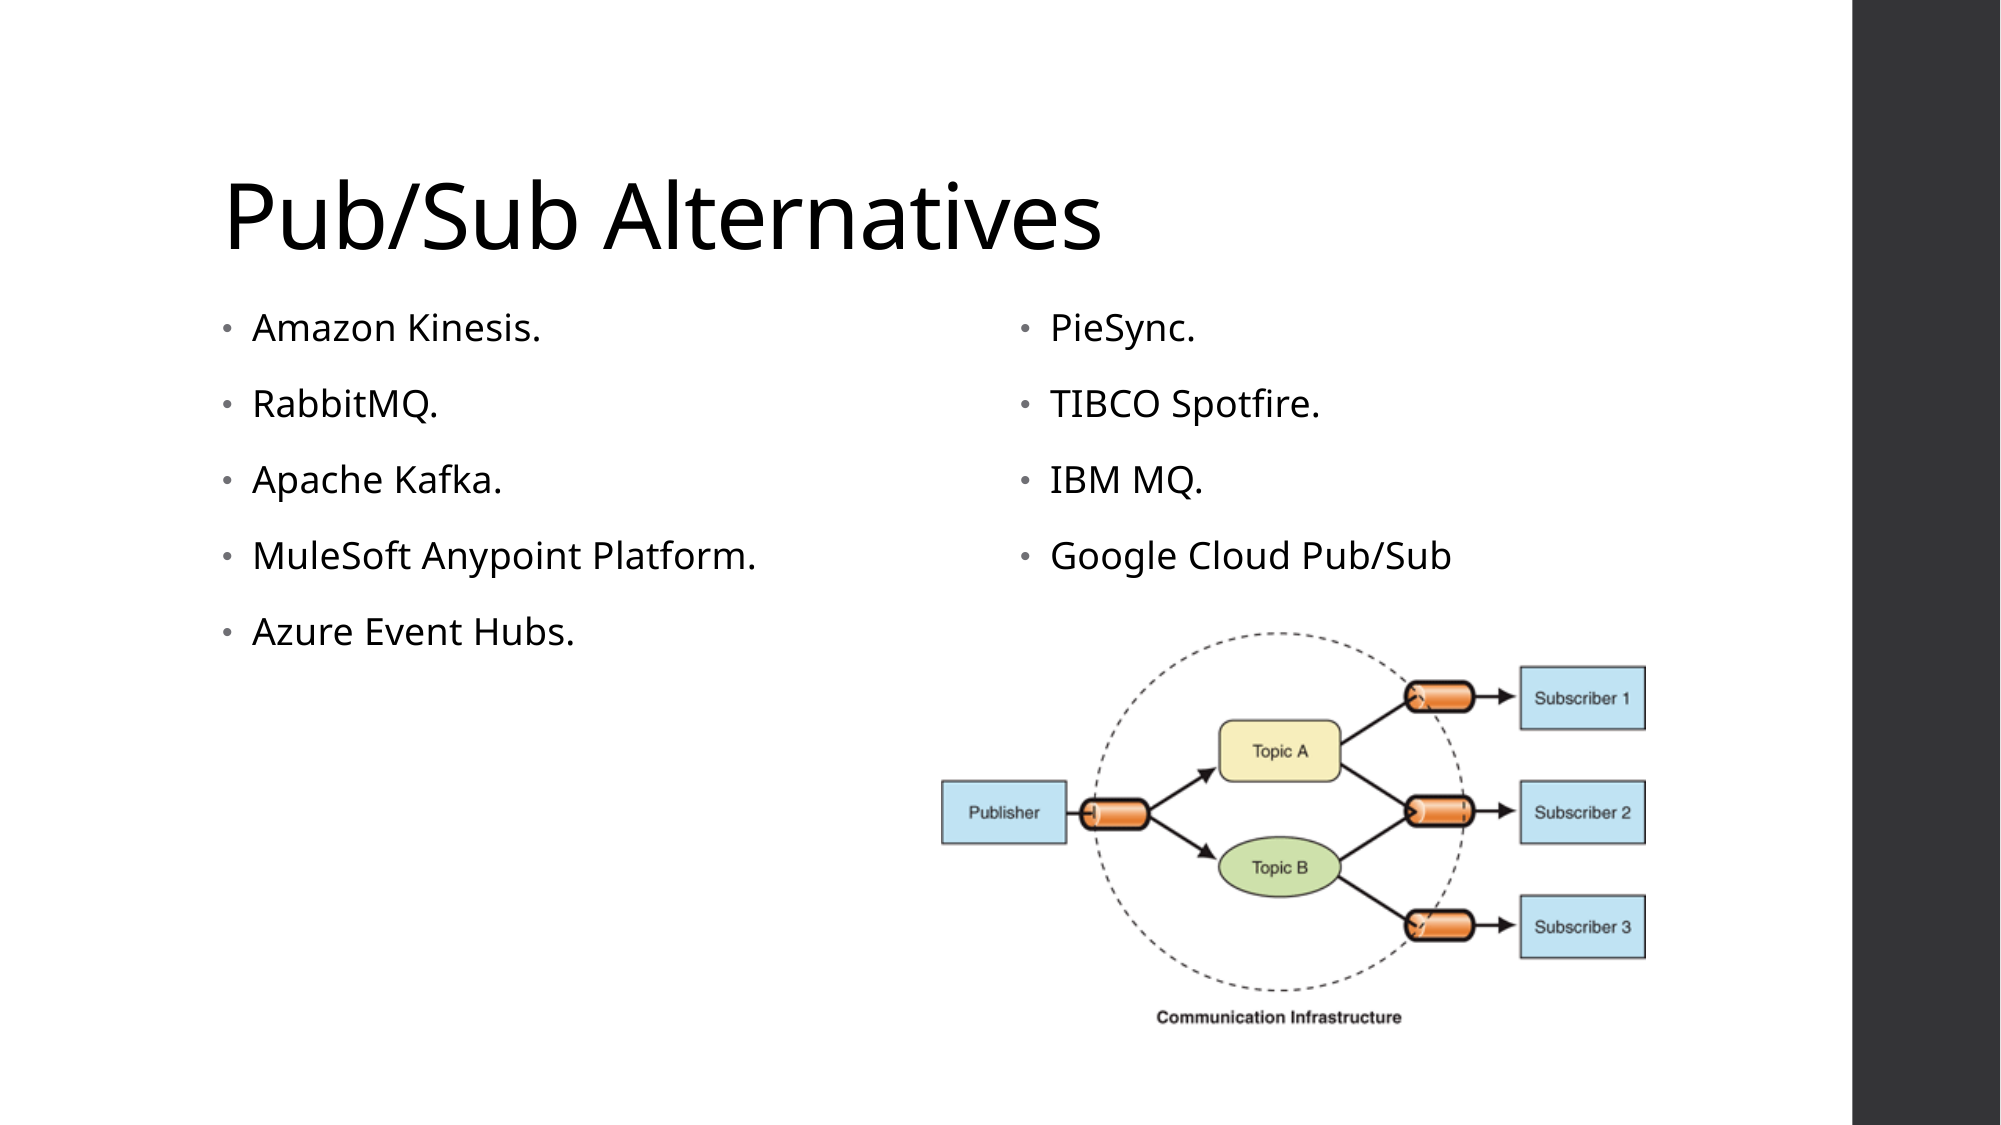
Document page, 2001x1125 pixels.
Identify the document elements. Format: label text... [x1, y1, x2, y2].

list PieSync. TIBCO Spotfire. IBM MQ. Google Cloud Pub/Sub [1005, 299, 1740, 1014]
title Pub/Sub Alternatives [206, 60, 1797, 278]
picture [941, 620, 1646, 1037]
list Amazon Kinesis. RabbitMQ. Apache Kafka. MuleSoft Anypoint Platform. Azure Event Hubs. [206, 299, 942, 1014]
